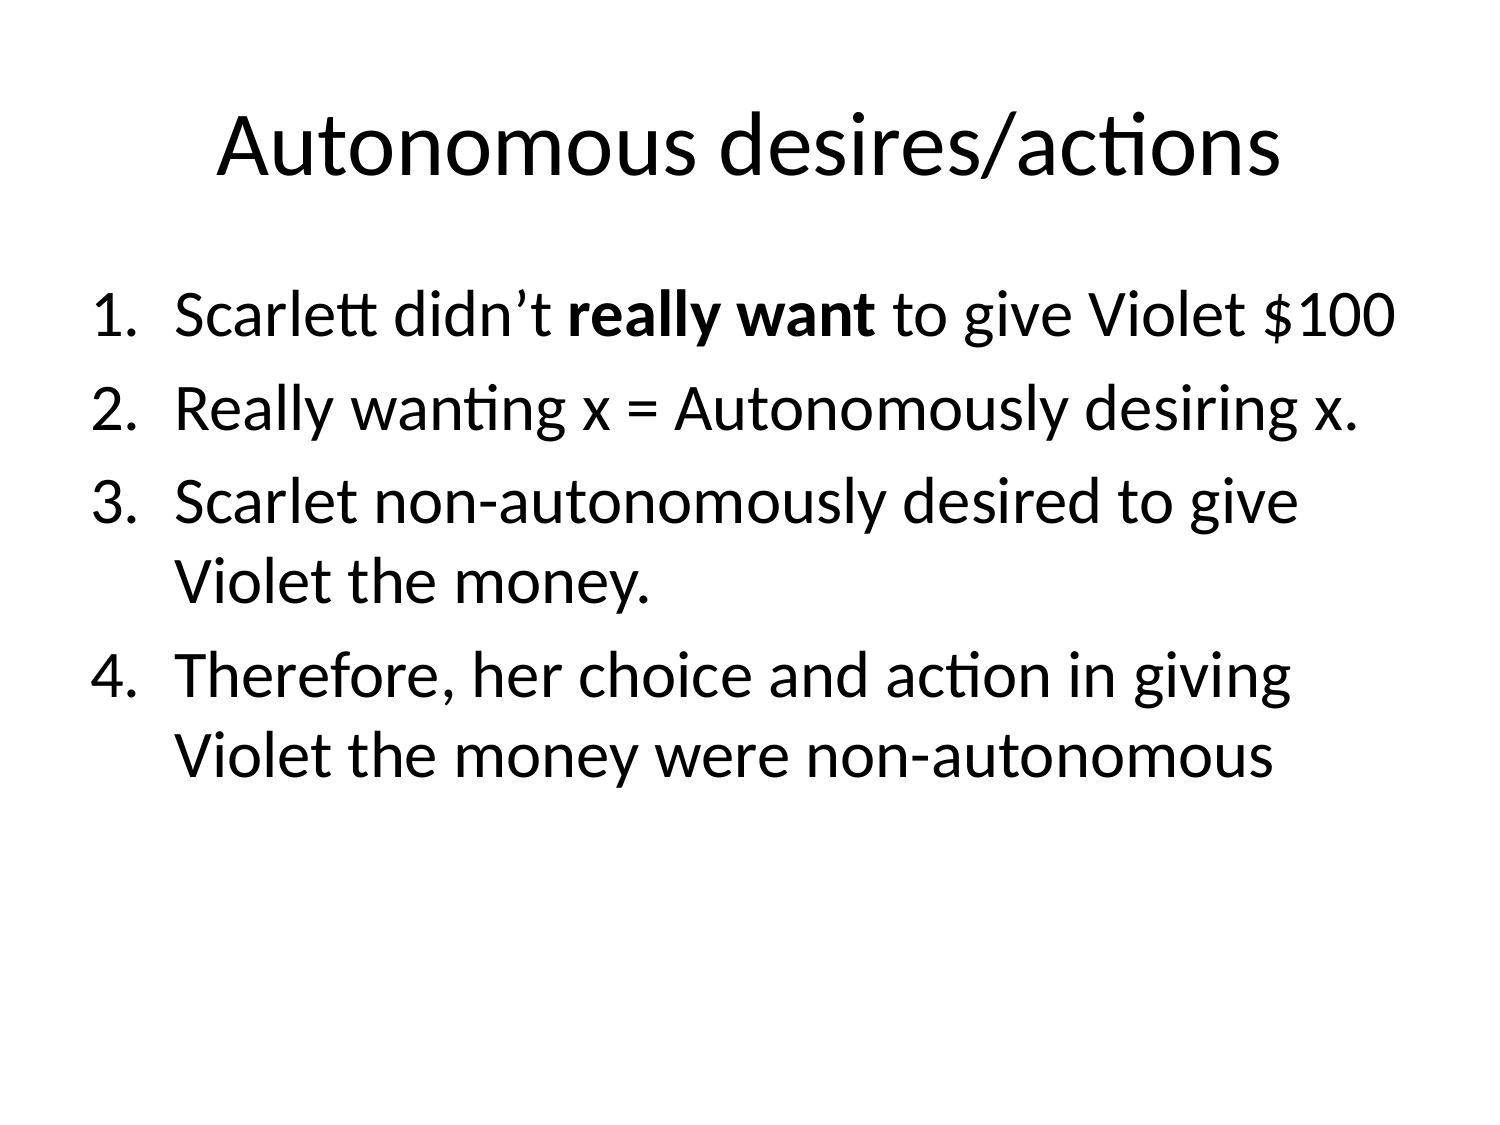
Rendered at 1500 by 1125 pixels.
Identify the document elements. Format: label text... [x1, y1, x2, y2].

list Scarlett didn’t really want to give Violet $100 Really wanting x = Autonomously desiring x. Scarlet non-autonomously desired to give Violet the money. Therefore, her choice and action in giving Violet the money were non-autonomous [75, 262, 1425, 1005]
title Autonomous desires/actions [75, 45, 1425, 233]
